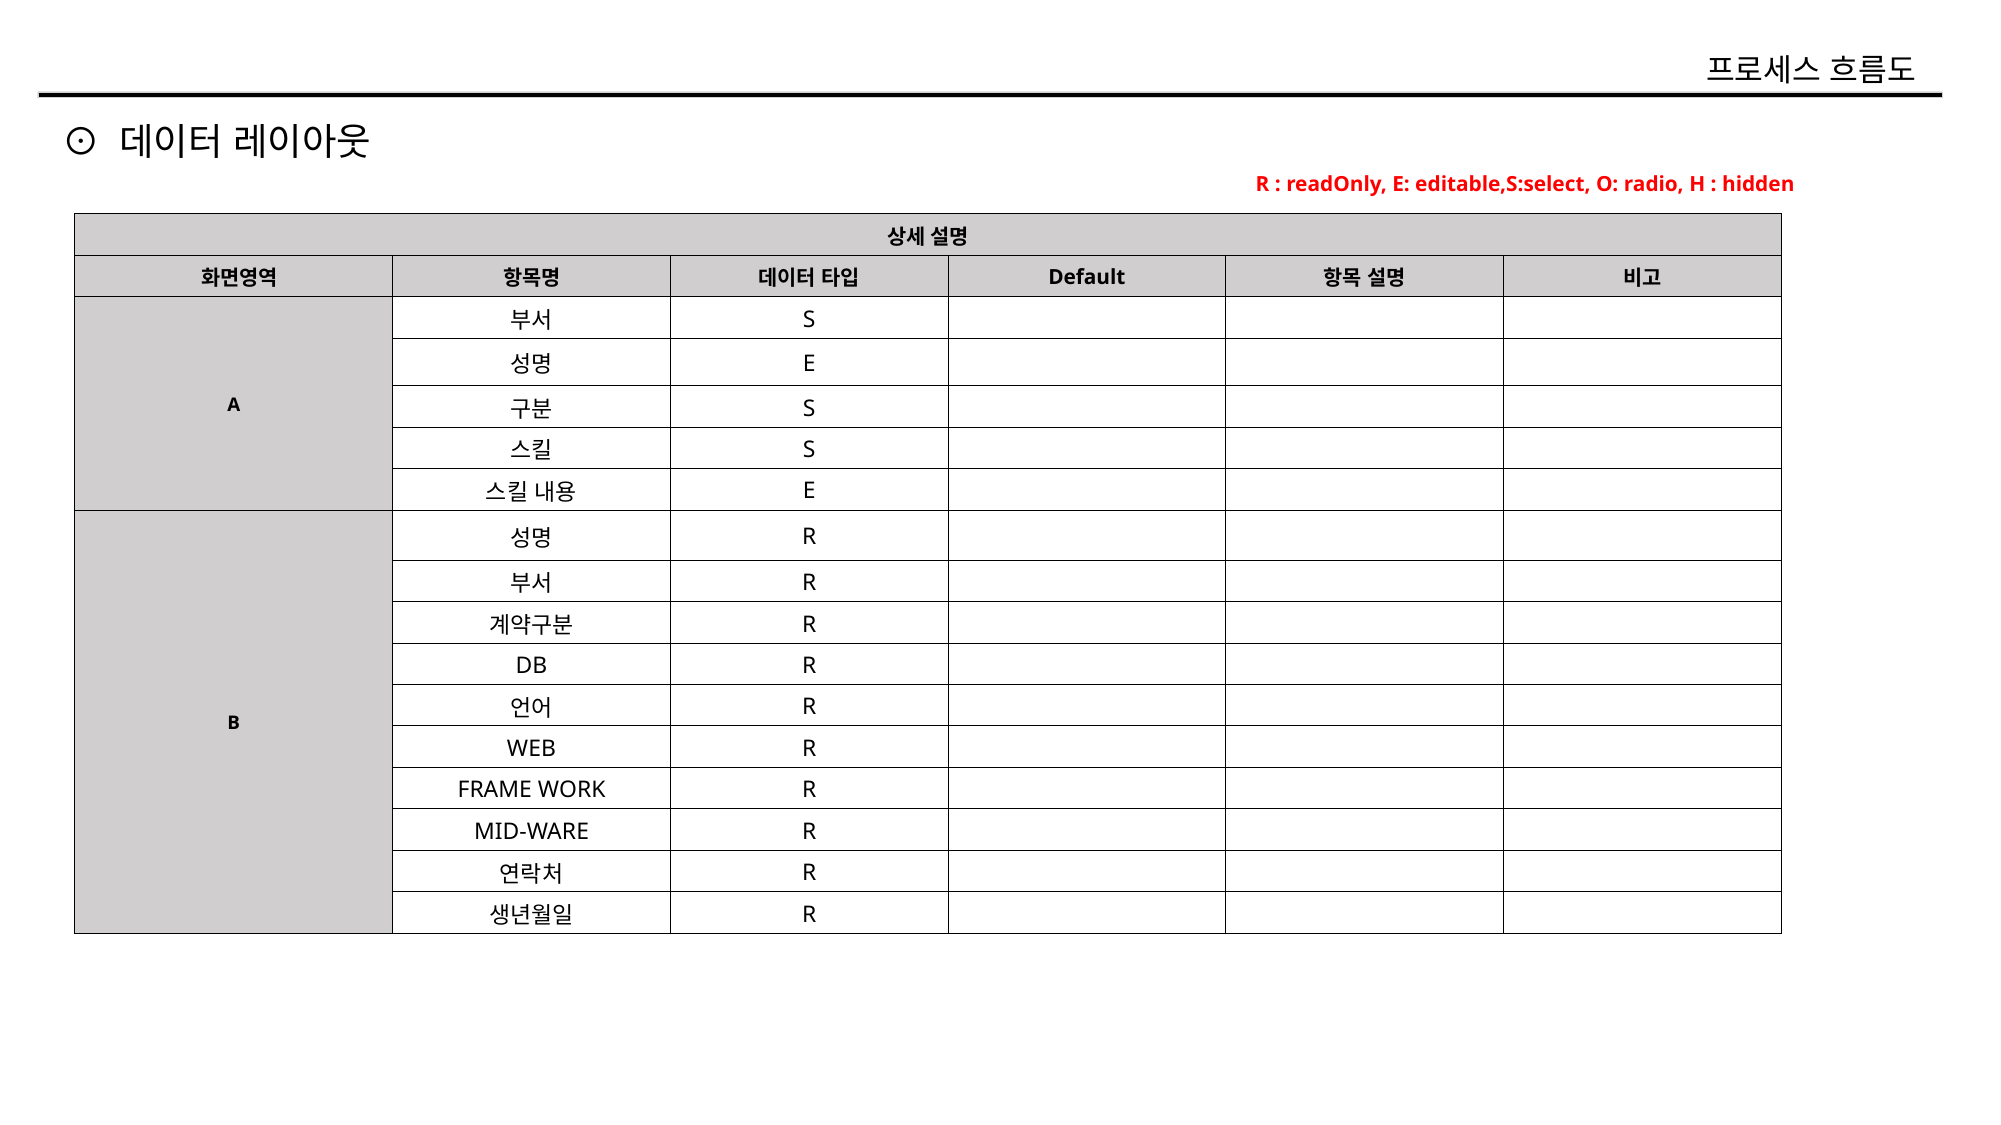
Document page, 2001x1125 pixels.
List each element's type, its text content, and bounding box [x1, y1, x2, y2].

table_cell Default [949, 256, 1225, 296]
table_cell [949, 851, 1225, 891]
table_cell 스킬 내용 [393, 469, 670, 510]
table_cell [949, 469, 1225, 510]
table_cell [1504, 511, 1781, 560]
table_cell [1226, 685, 1503, 725]
table_cell R [671, 851, 948, 891]
table_cell 성명 [393, 339, 670, 385]
table_cell E [671, 469, 948, 510]
table_cell [949, 809, 1225, 850]
table_cell R [671, 561, 948, 601]
table_cell [1504, 297, 1781, 338]
table_cell 비고 [1504, 256, 1781, 296]
table_cell [1504, 428, 1781, 468]
table_cell 연락처 [393, 851, 670, 891]
table_cell [949, 602, 1225, 643]
table_cell [949, 428, 1225, 468]
table_cell [1504, 469, 1781, 510]
table_cell 생년월일 [393, 892, 670, 933]
table_cell 성명 [393, 511, 670, 560]
table_cell B [75, 511, 392, 933]
table_cell 계약구분 [393, 602, 670, 643]
table_cell [949, 561, 1225, 601]
table_cell [1504, 851, 1781, 891]
table_cell S [671, 386, 948, 427]
table_cell [1504, 892, 1781, 933]
table_cell MID-WARE [393, 809, 670, 850]
table_cell [1504, 386, 1781, 427]
table_cell [949, 297, 1225, 338]
table_cell [949, 644, 1225, 684]
table_cell [1504, 685, 1781, 725]
table_cell R [671, 809, 948, 850]
table_cell 언어 [393, 685, 670, 725]
table_cell 부서 [393, 561, 670, 601]
table_cell [1226, 726, 1503, 767]
table_cell [949, 892, 1225, 933]
table_cell [1504, 561, 1781, 601]
table_cell 항목 설명 [1226, 256, 1503, 296]
table_cell [1504, 809, 1781, 850]
table_cell R [671, 768, 948, 808]
table_cell [1504, 768, 1781, 808]
table_cell S [671, 428, 948, 468]
table_cell [1226, 644, 1503, 684]
table_cell 항목명 [393, 256, 670, 296]
table_cell [949, 339, 1225, 385]
table_cell [1226, 511, 1503, 560]
table_cell [1226, 768, 1503, 808]
table_cell [949, 386, 1225, 427]
table_cell [1504, 602, 1781, 643]
table_cell R [671, 892, 948, 933]
table_cell DB [393, 644, 670, 684]
table_cell [1226, 892, 1503, 933]
table_cell 구분 [393, 386, 670, 427]
table_cell 데이터 타입 [671, 256, 948, 296]
table_header 상세 설명 [75, 214, 1781, 255]
table_cell [1504, 726, 1781, 767]
table_cell [1226, 851, 1503, 891]
table_cell [1226, 561, 1503, 601]
table_cell [1226, 469, 1503, 510]
table_cell [949, 685, 1225, 725]
table_cell E [671, 339, 948, 385]
table_cell A [75, 297, 392, 510]
table_cell [1504, 644, 1781, 684]
table_cell S [671, 297, 948, 338]
table_cell R [671, 602, 948, 643]
table_cell FRAME WORK [393, 768, 670, 808]
table_cell WEB [393, 726, 670, 767]
table_cell [949, 511, 1225, 560]
table_cell R [671, 511, 948, 560]
table_cell R [671, 685, 948, 725]
table_cell R [671, 644, 948, 684]
table_cell [1504, 339, 1781, 385]
table_cell 화면영역 [75, 256, 392, 296]
text_box ⊙ 데이터 레이아웃 [47, 110, 387, 170]
table_cell [1226, 339, 1503, 385]
table_cell [1226, 386, 1503, 427]
text_box R : readOnly, E: editable,S:select, O: radio, H : hidden [1240, 162, 1810, 203]
table_cell [1226, 428, 1503, 468]
table_cell [949, 768, 1225, 808]
table_cell [949, 726, 1225, 767]
text_box 프로세스 흐름도 [1690, 42, 1931, 95]
table_cell 부서 [393, 297, 670, 338]
text_box [37, 91, 1943, 99]
table_cell 스킬 [393, 428, 670, 468]
table_cell [1226, 809, 1503, 850]
table_cell [1226, 602, 1503, 643]
table_cell R [671, 726, 948, 767]
table_cell [1226, 297, 1503, 338]
